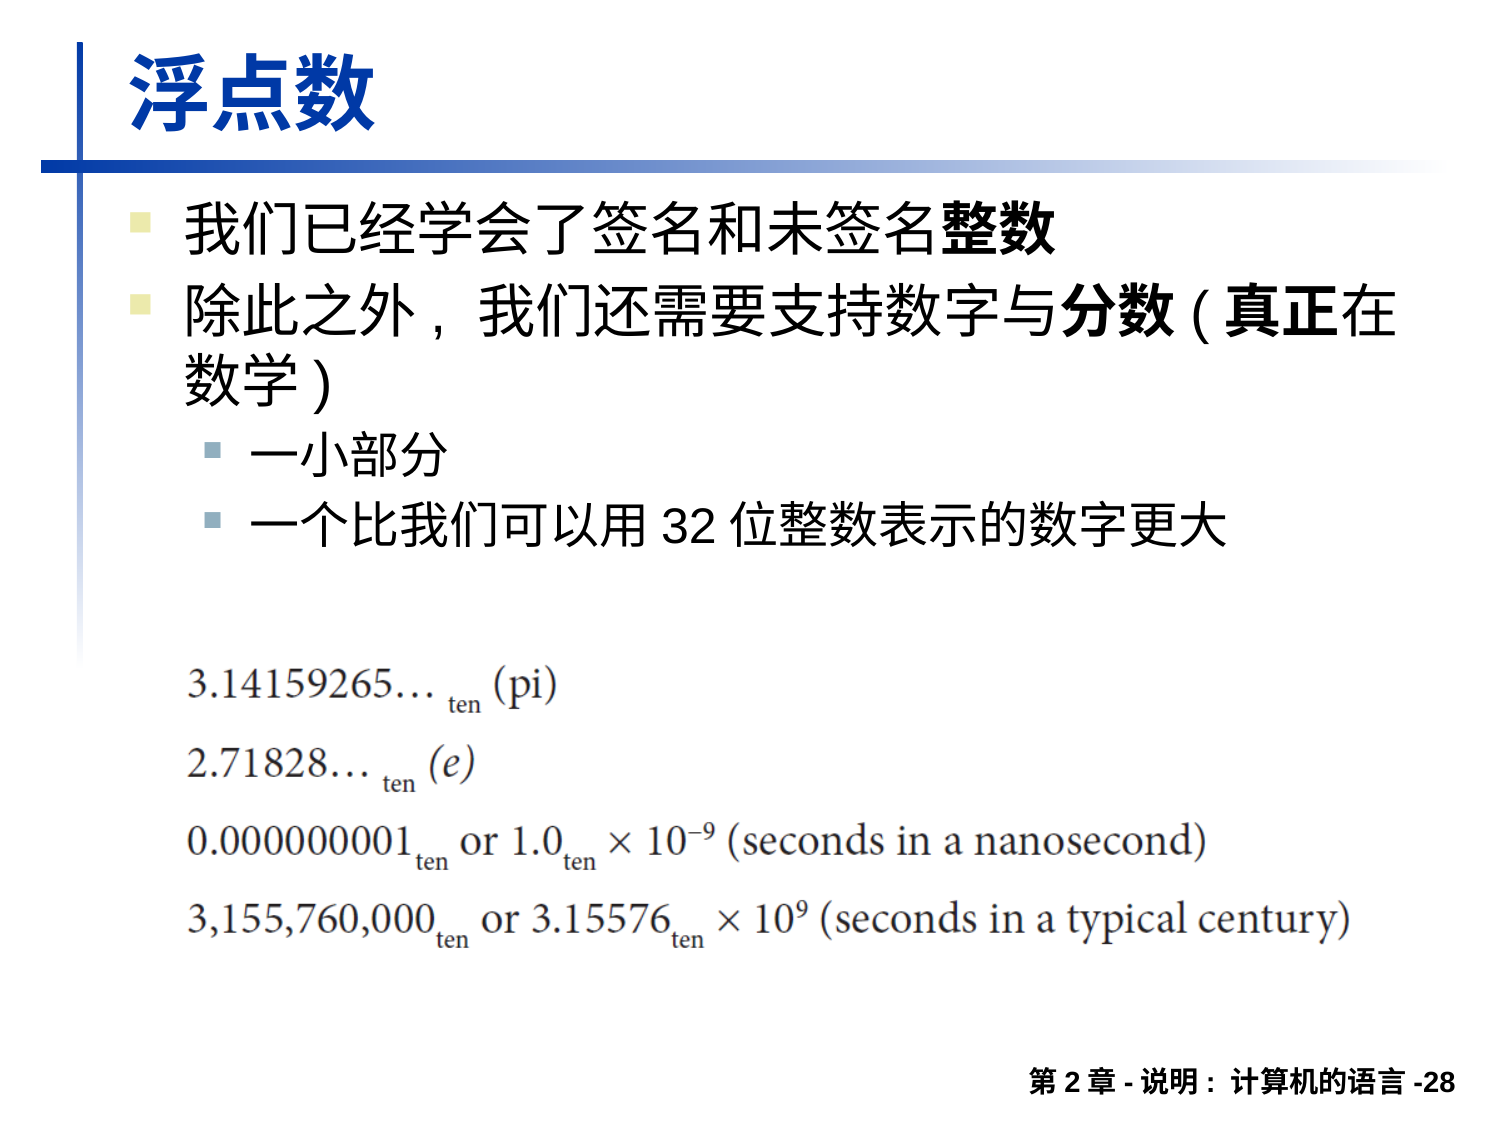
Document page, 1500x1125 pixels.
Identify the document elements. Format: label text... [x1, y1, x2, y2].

list 我们已经学会了签名和未签名整数 除此之外, 我们还需要支持数字与分数(真正在数学) 一小部分 一个比我们可以用32位整数表示的数字更大 [112, 184, 1469, 1024]
title 浮点数 [112, 32, 1468, 149]
footer 第2章-说明: 计算机的语言-28 [277, 1046, 1471, 1106]
picture [173, 655, 1365, 953]
